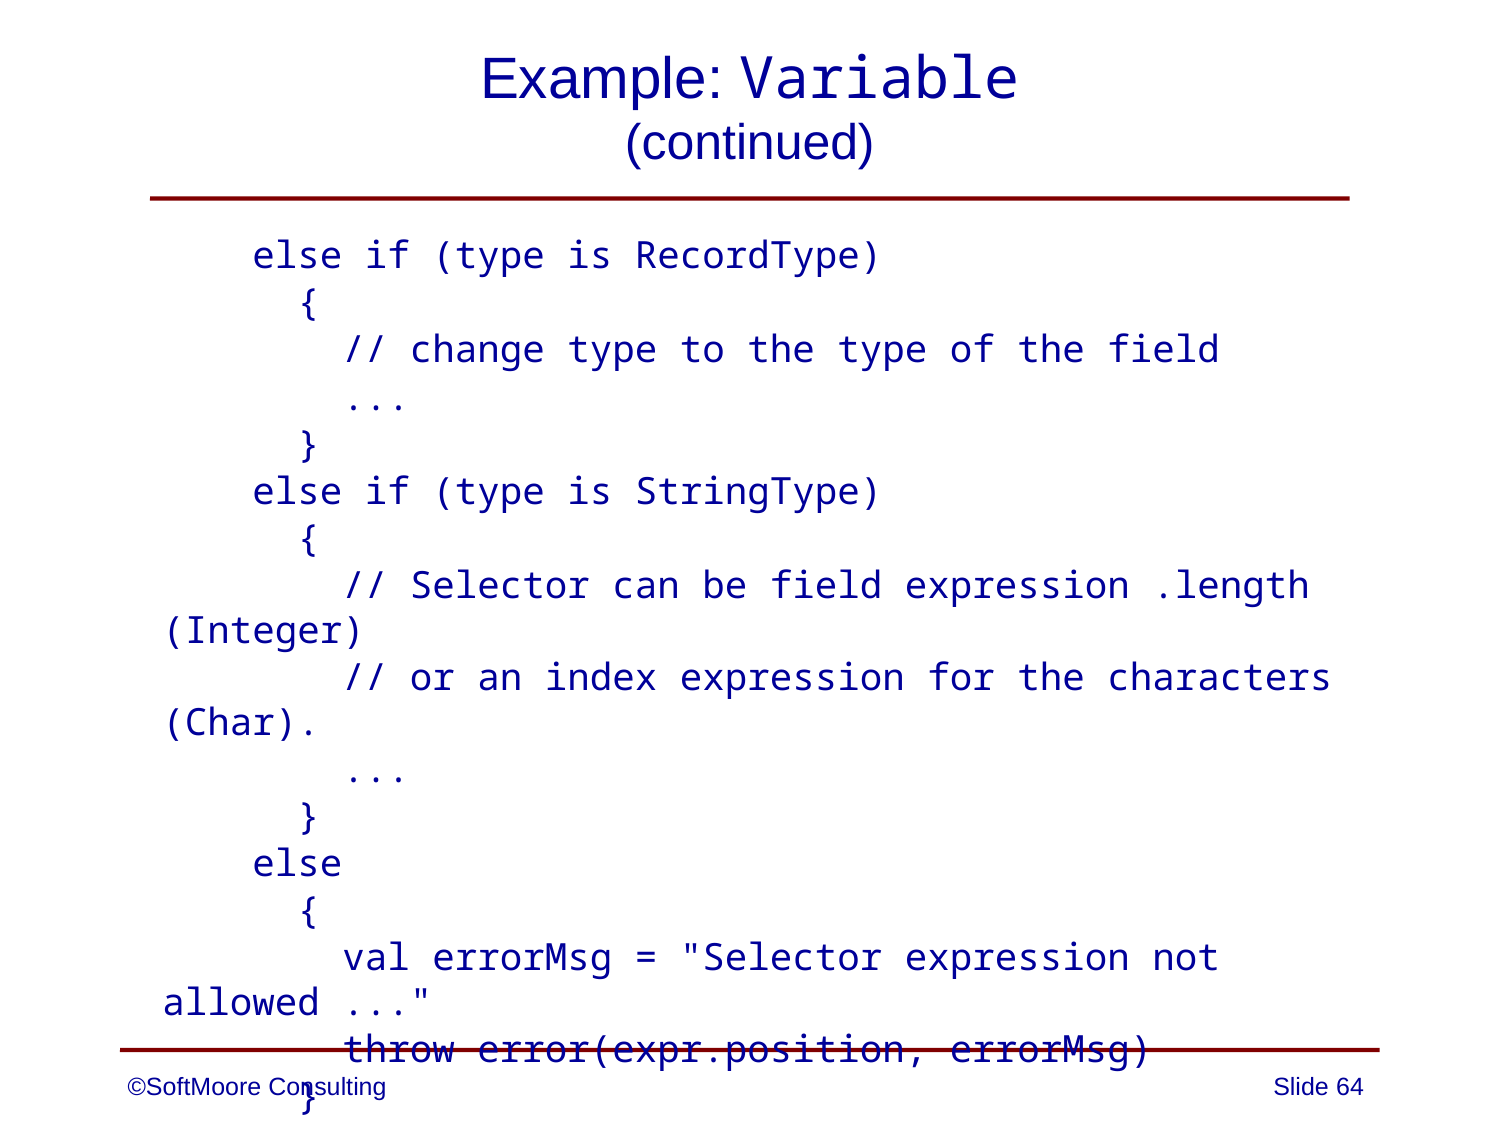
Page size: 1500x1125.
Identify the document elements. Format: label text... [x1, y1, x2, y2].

list else if (type is RecordType) { // change type to the type of the field ... } else if (type is StringType) { // Selector can be field expression .length (Integer) // or an index expression for the characters (Char). ... } else { val errorMsg = "Selector expression not allowed ..." throw error(expr.position, errorMsg) } } [74, 223, 1441, 1034]
footer ©SoftMoore Consulting [111, 1061, 563, 1109]
slide_number Slide 64 [1078, 1061, 1380, 1109]
title Example: Variable (continued) [149, 22, 1350, 188]
